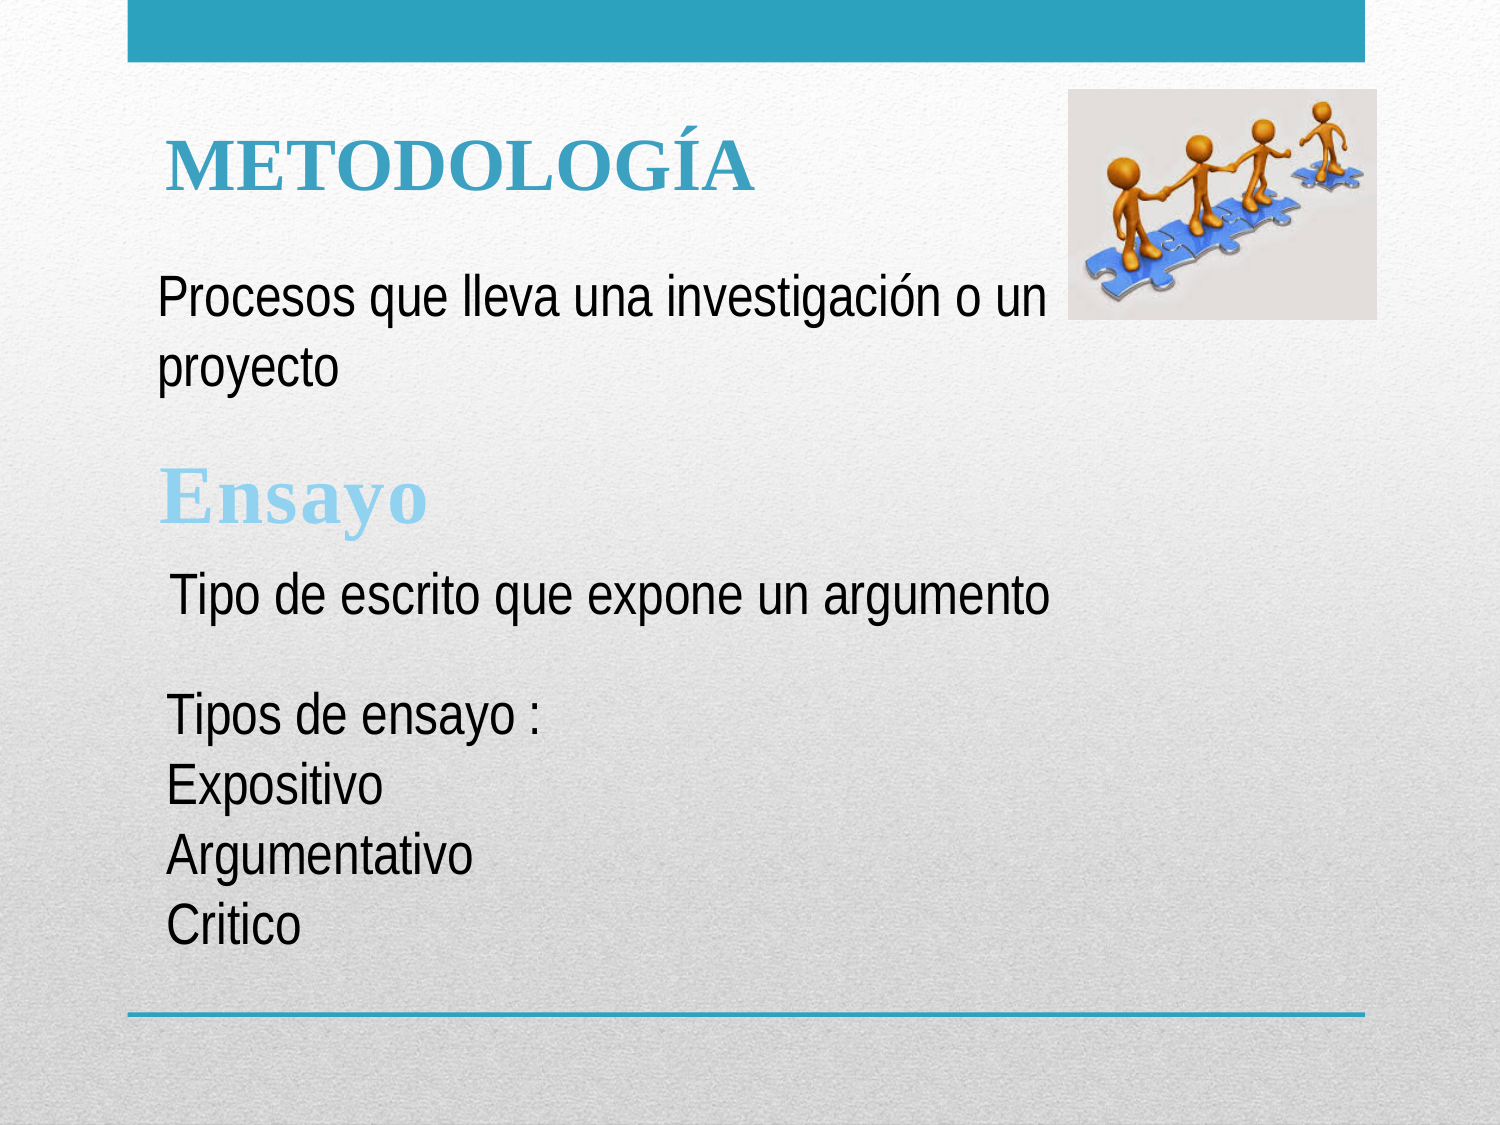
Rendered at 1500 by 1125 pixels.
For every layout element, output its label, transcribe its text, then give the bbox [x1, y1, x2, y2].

picture [1068, 88, 1377, 321]
text_box Procesos que lleva una investigación o un proyecto [142, 250, 1069, 406]
text_box Metodología [150, 107, 805, 213]
text_box Ensayo [144, 432, 468, 548]
text_box Tipo de escrito que expone un argumento [154, 548, 1080, 634]
text_box Tipos de ensayo : Expositivo Argumentativo Critico [151, 668, 558, 964]
